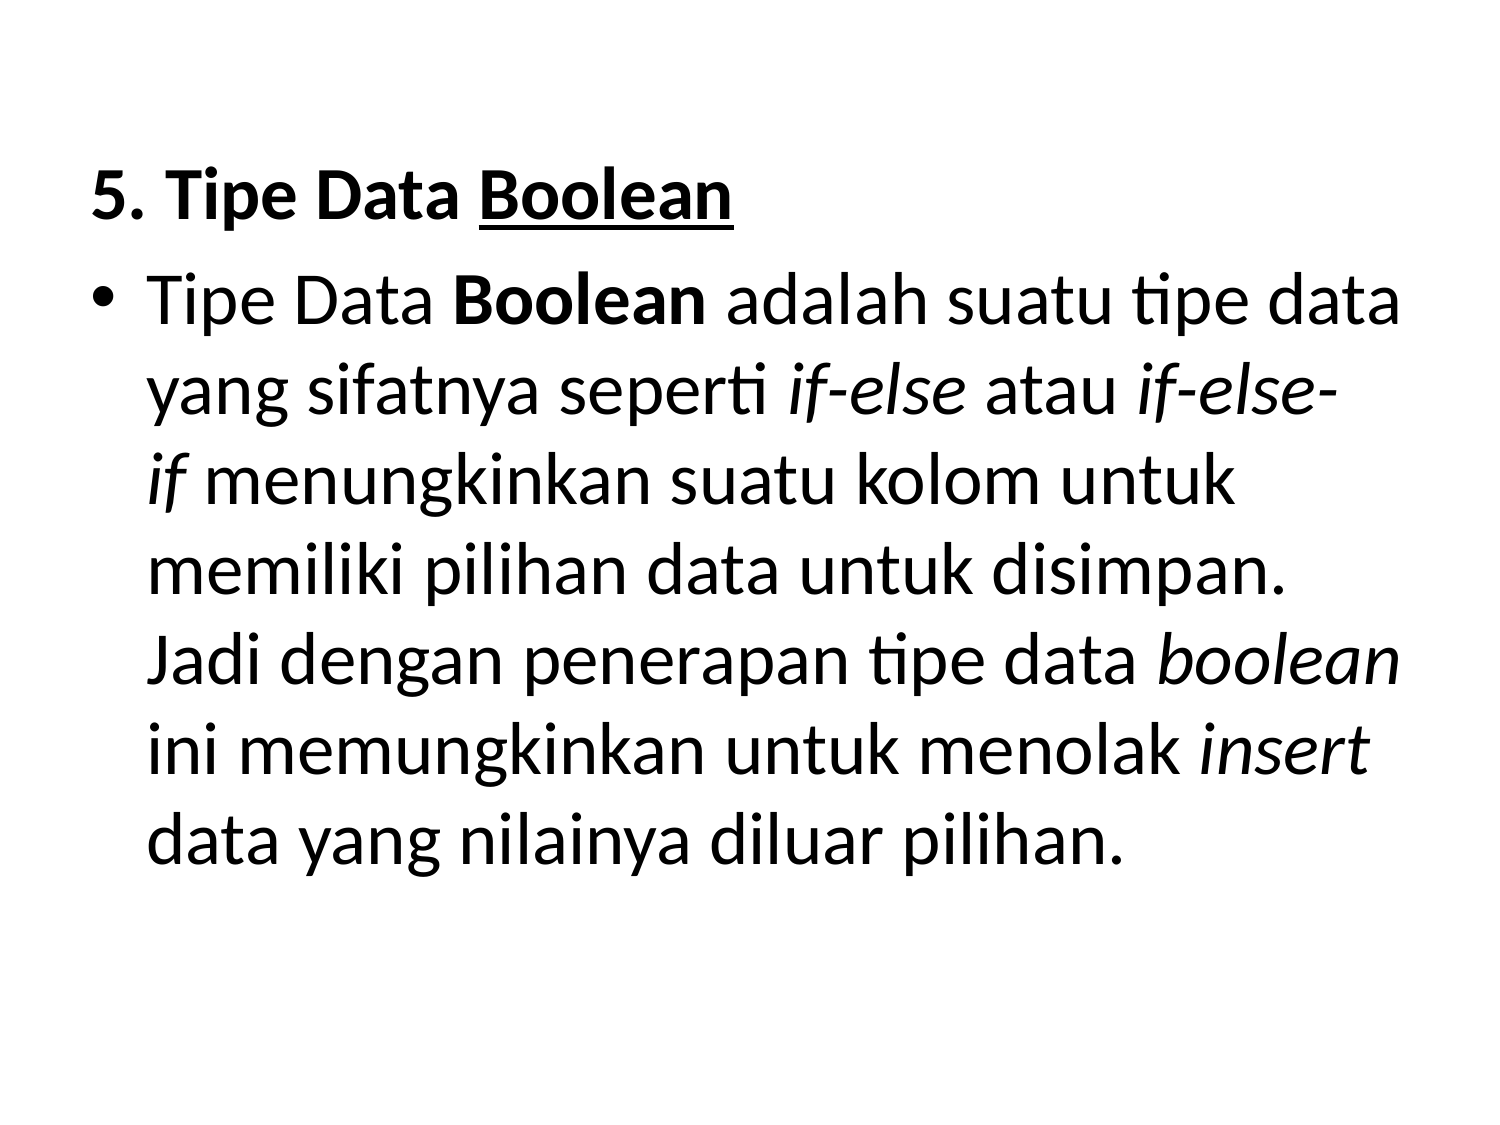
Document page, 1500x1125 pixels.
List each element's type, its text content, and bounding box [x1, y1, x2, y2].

list 5. Tipe Data Boolean Tipe Data Boolean adalah suatu tipe data yang sifatnya seperti if-else atau if-else-if menungkinkan suatu kolom untuk memiliki pilihan data untuk disimpan. Jadi dengan penerapan tipe data boolean ini memungkinkan untuk menolak insert data yang nilainya diluar pilihan. [75, 137, 1425, 1005]
